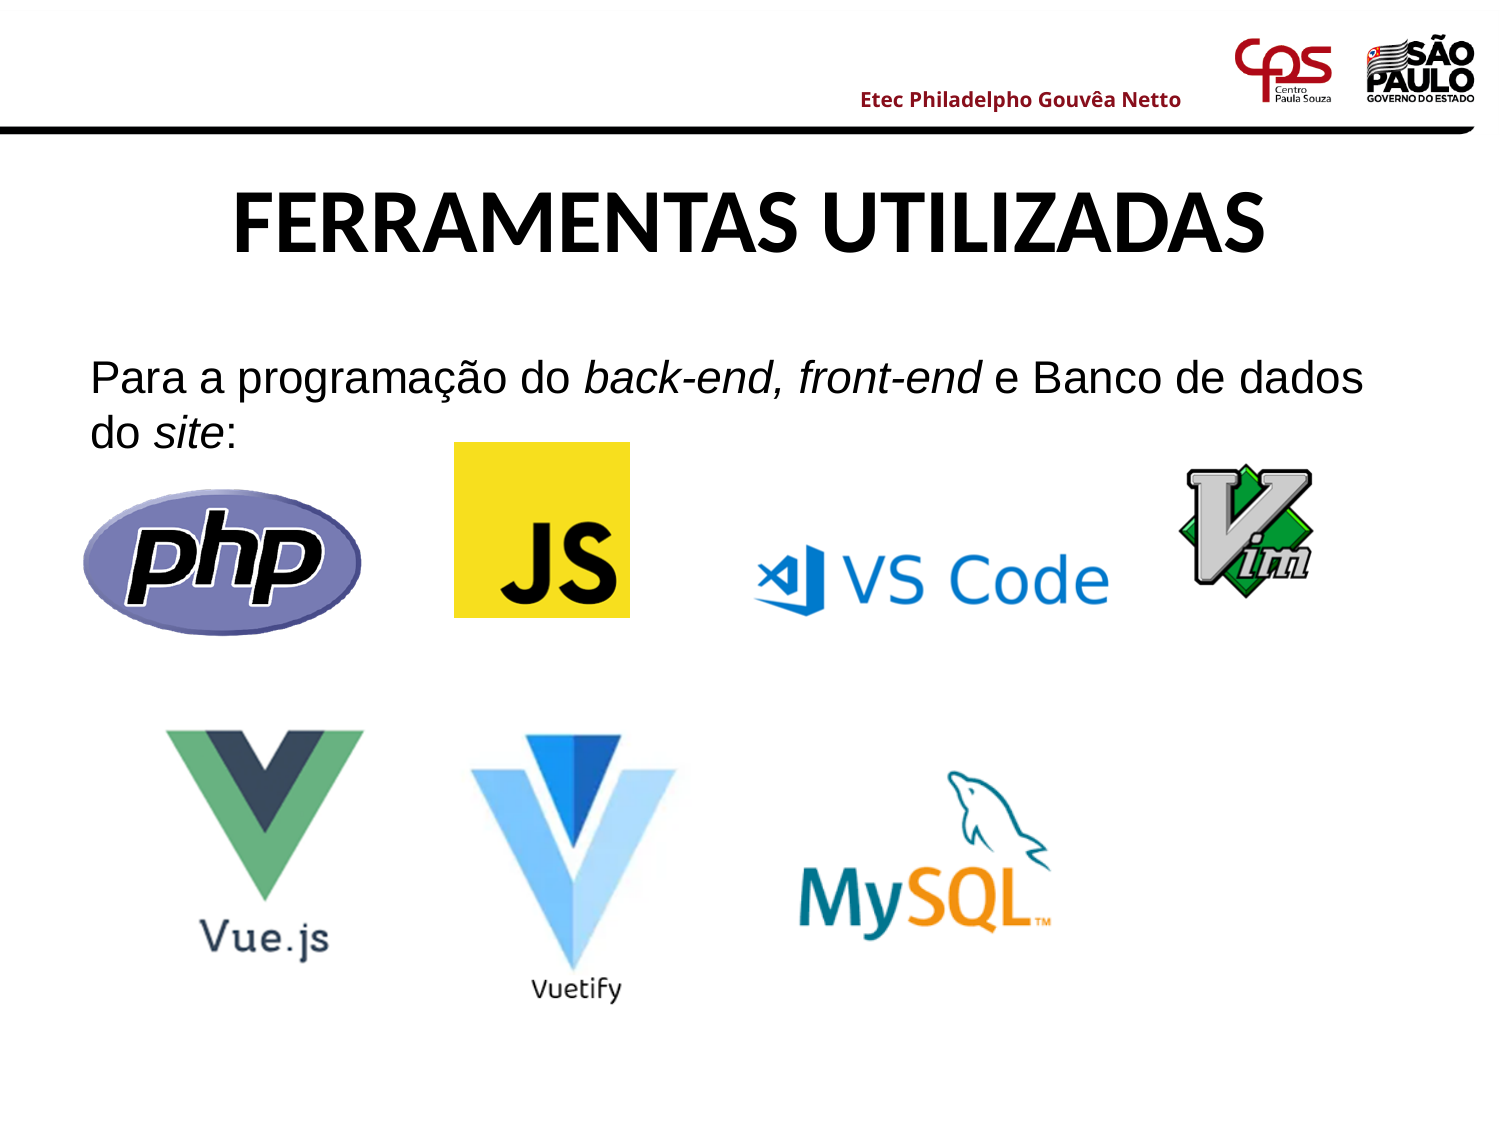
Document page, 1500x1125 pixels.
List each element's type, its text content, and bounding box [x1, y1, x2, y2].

picture [1177, 462, 1316, 601]
picture [719, 473, 1148, 676]
picture [454, 442, 630, 618]
picture [0, 0, 1500, 150]
title FERRAMENTAS UTILIZADAS [75, 159, 1425, 310]
list Para a programação do back-end, front-end e Banco de dados do site: [75, 339, 1425, 1083]
picture [773, 717, 1077, 1022]
picture [79, 485, 365, 640]
picture [41, 708, 692, 1015]
